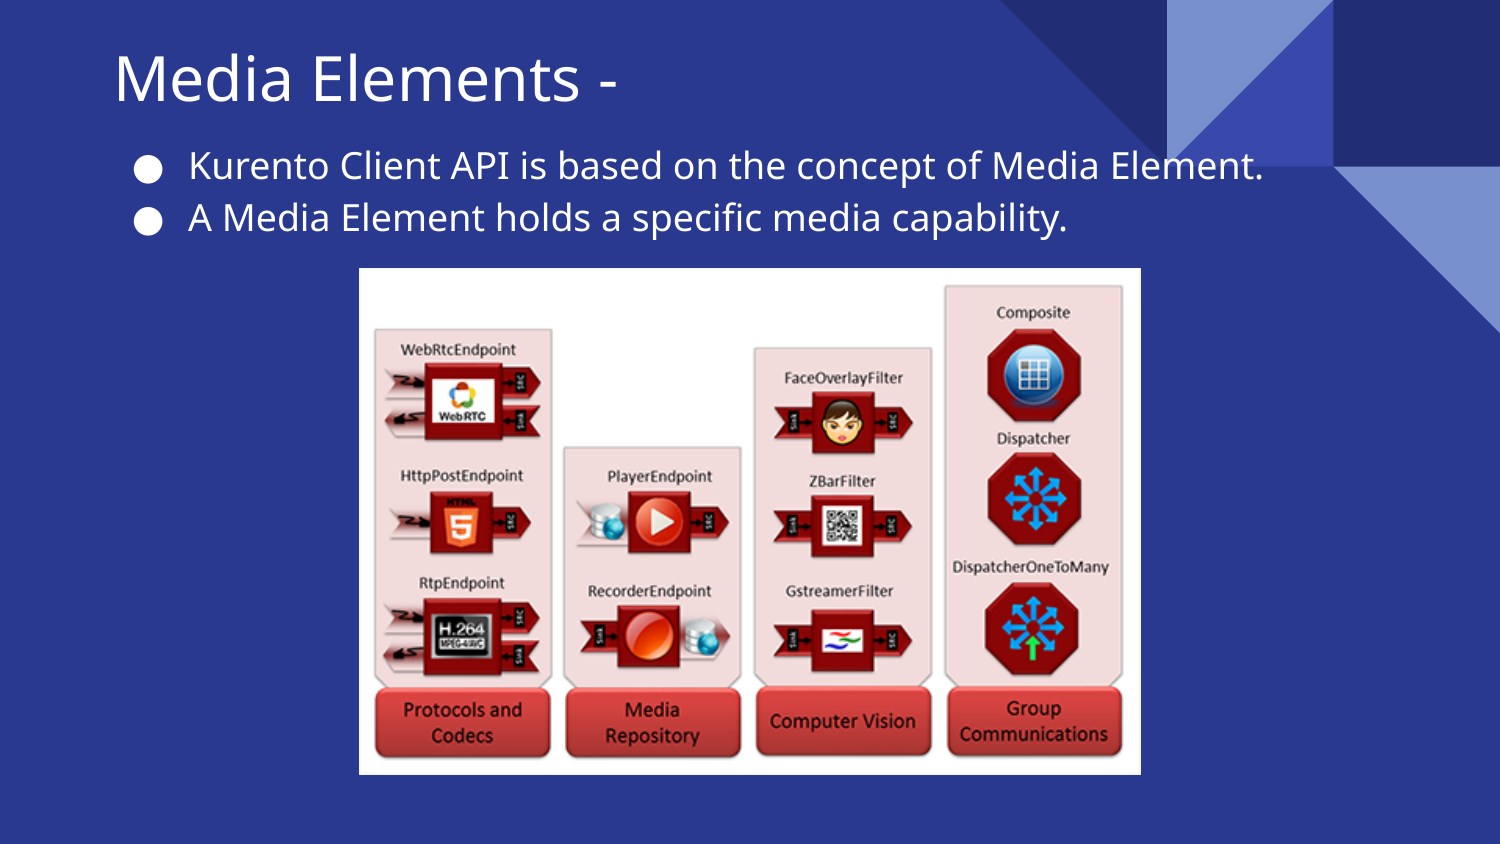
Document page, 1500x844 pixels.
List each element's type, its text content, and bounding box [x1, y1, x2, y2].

picture [359, 268, 1141, 776]
subtitle Kurento Client API is based on the concept of Media Element. A Media Element holds a specific media capability. [98, 120, 1447, 192]
title Media Elements - [98, 35, 1447, 120]
